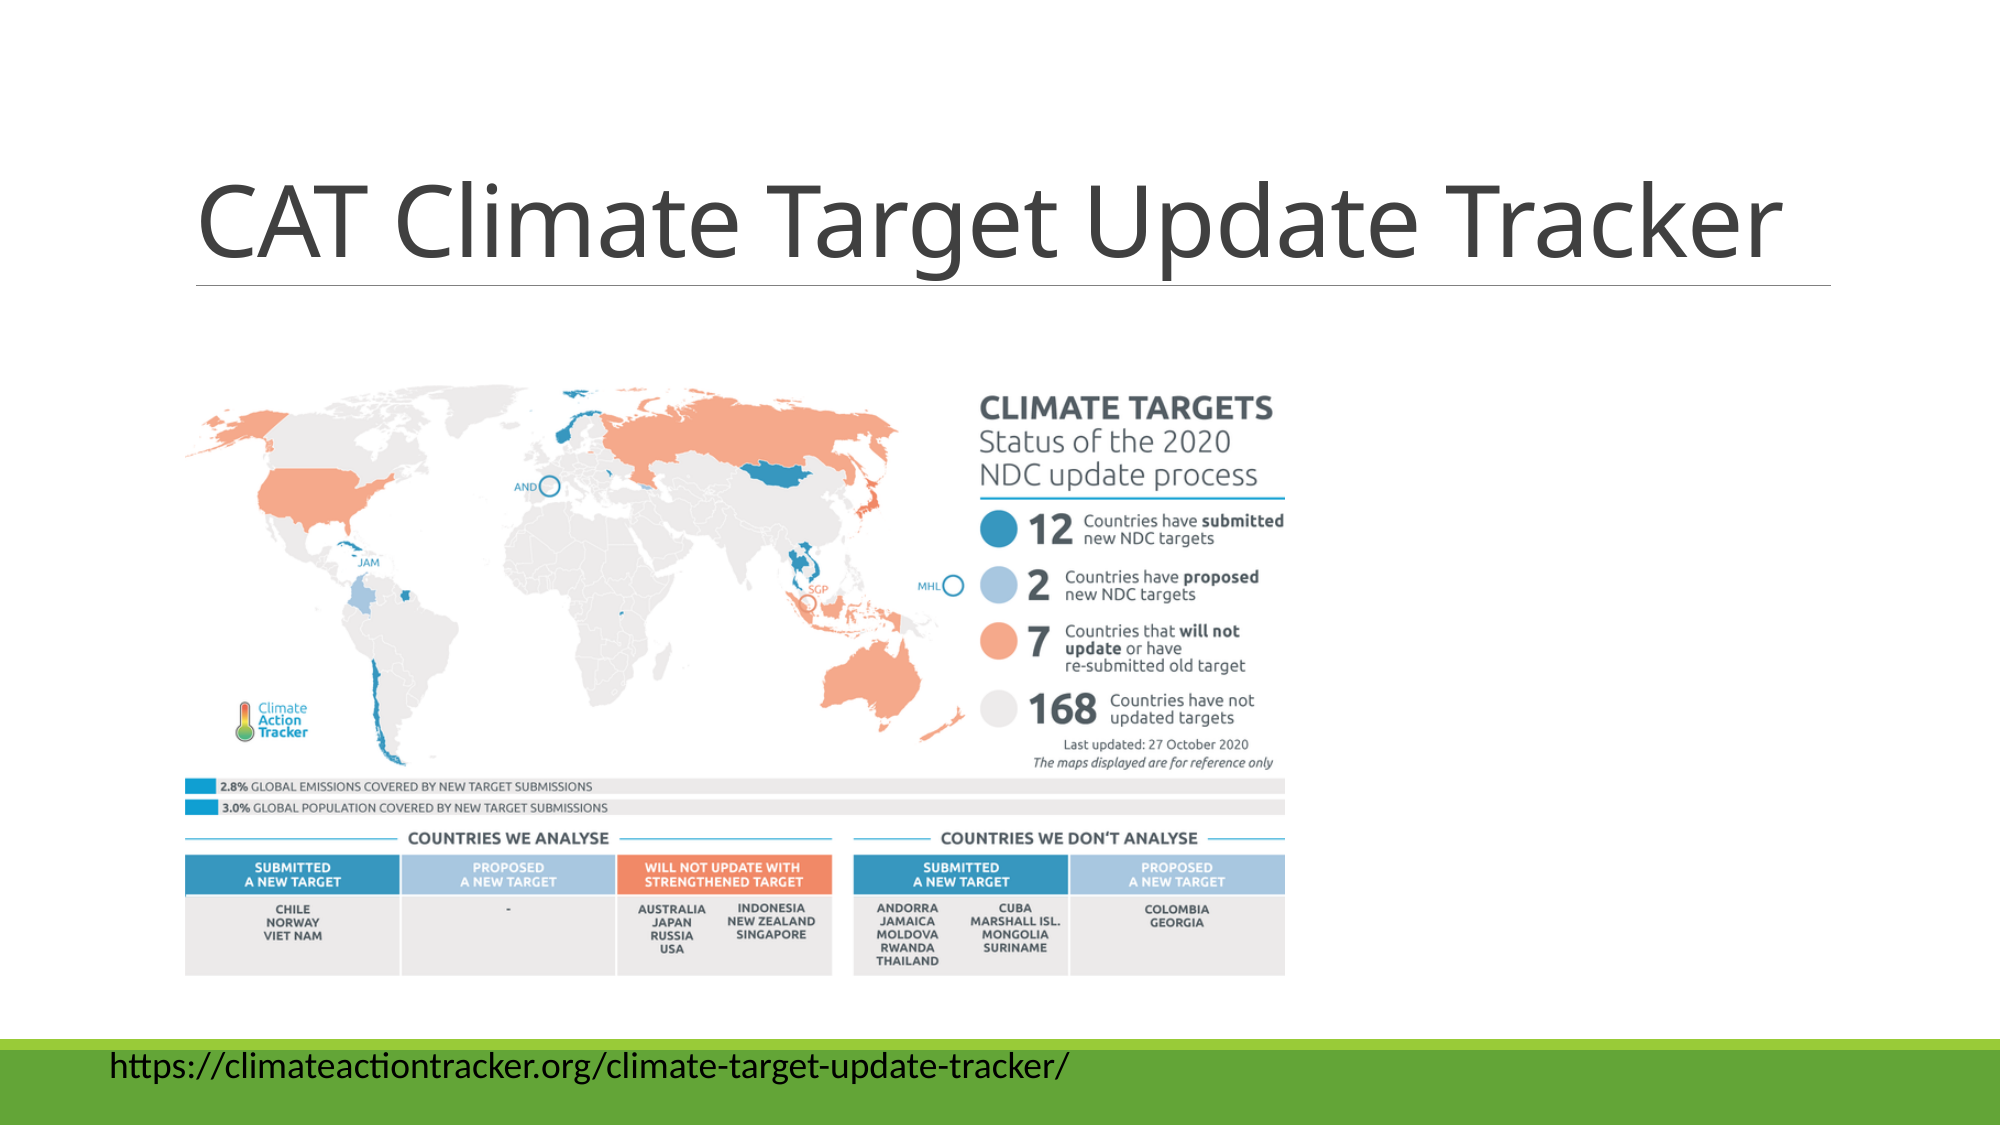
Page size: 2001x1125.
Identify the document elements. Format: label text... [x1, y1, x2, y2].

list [185, 382, 1286, 977]
text_box https://climateactiontracker.org/climate-target-update-tracker/ [94, 1033, 1086, 1094]
title CAT Climate Target Update Tracker [180, 47, 1830, 285]
